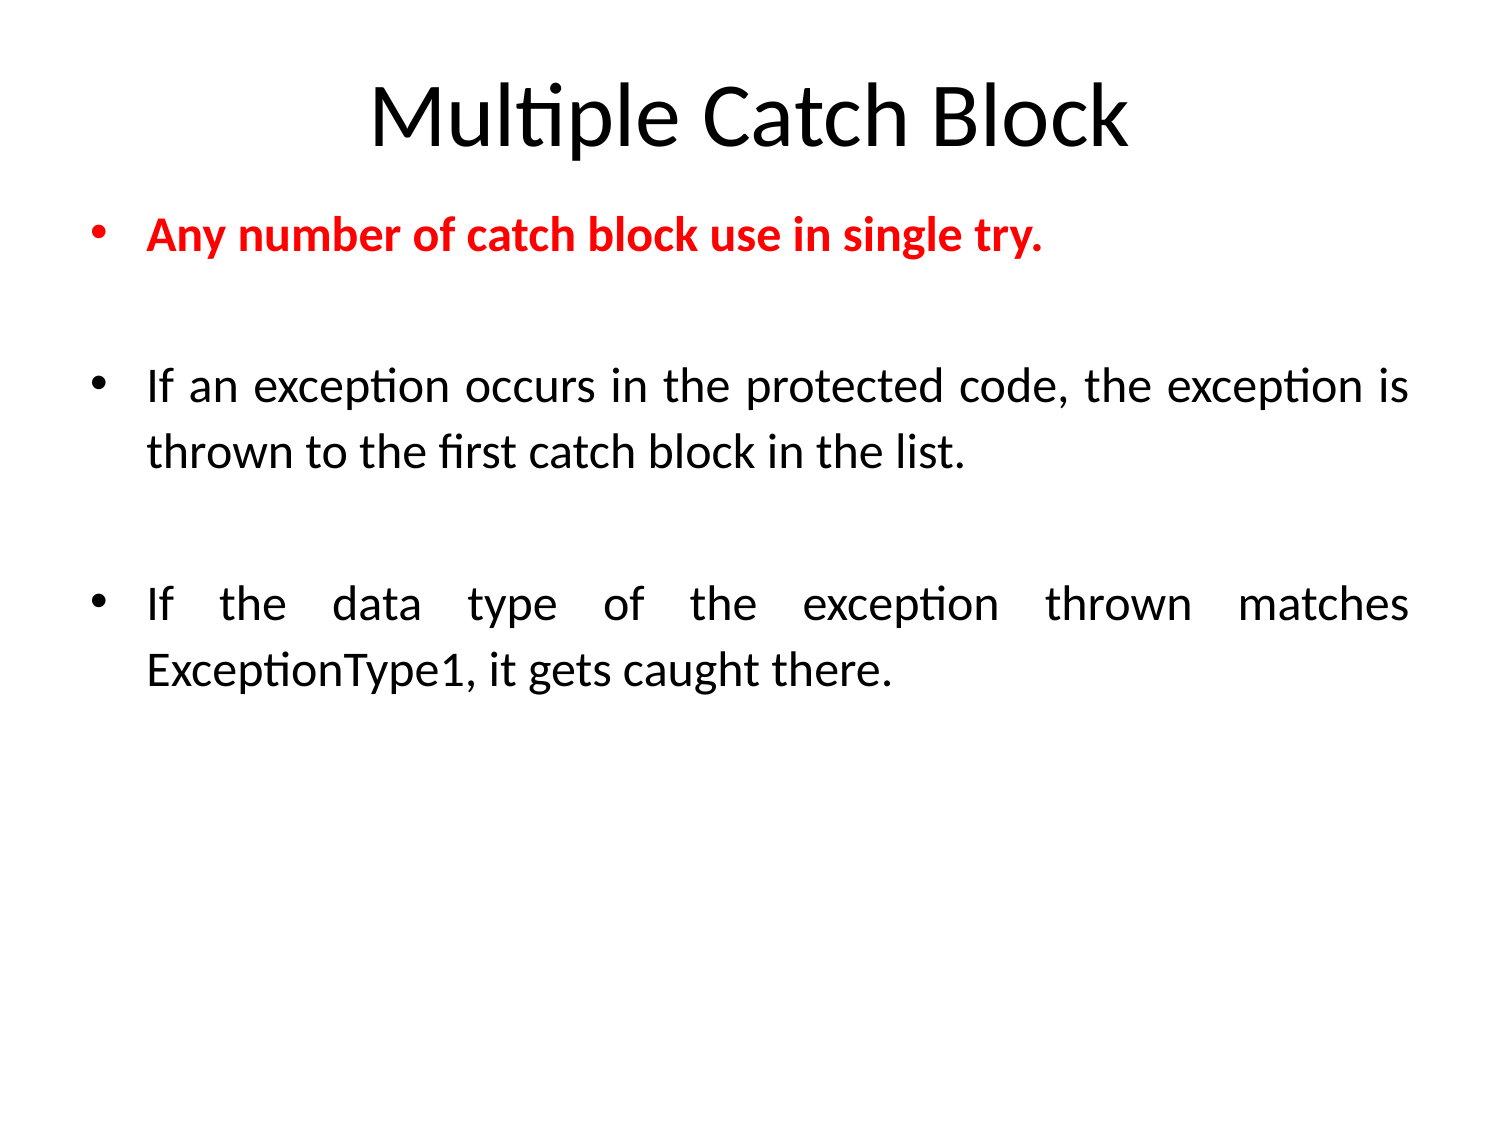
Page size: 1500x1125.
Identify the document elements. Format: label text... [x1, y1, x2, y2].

list Any number of catch block use in single try. If an exception occurs in the protected code, the exception is thrown to the first catch block in the list. If the data type of the exception thrown matches ExceptionType1, it gets caught there. [75, 187, 1425, 1005]
title Multiple Catch Block [75, 45, 1425, 175]
